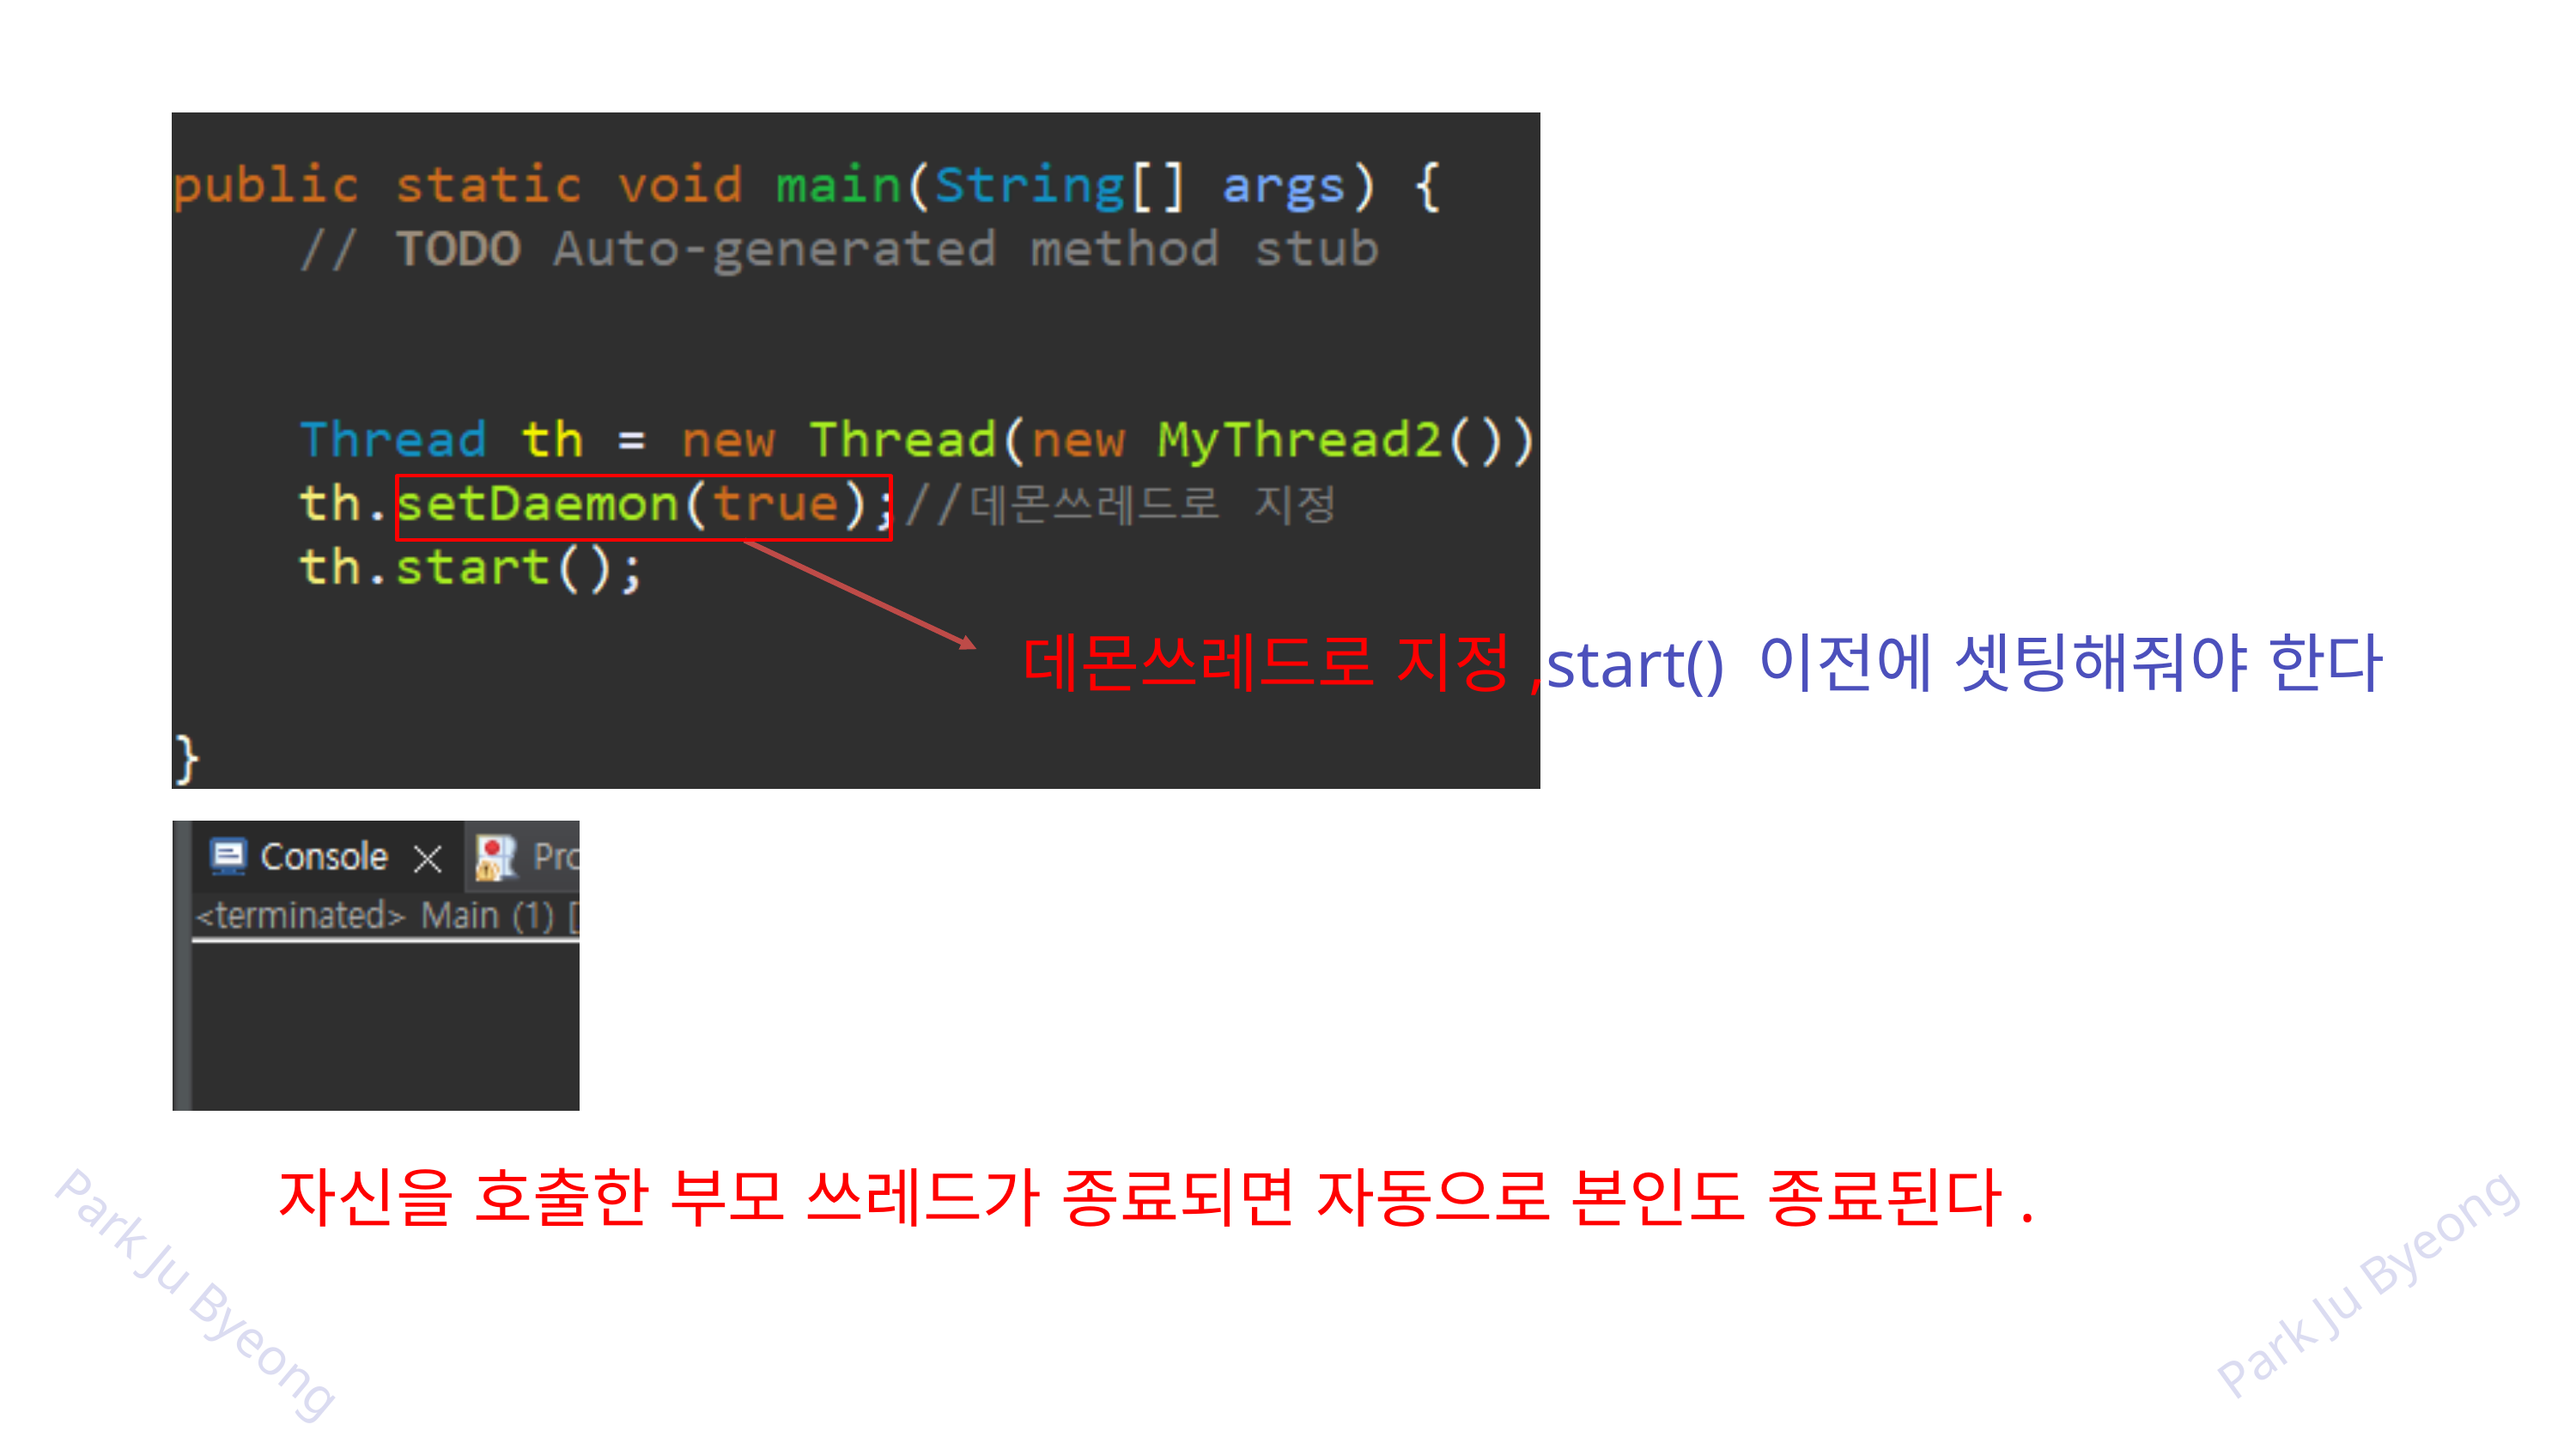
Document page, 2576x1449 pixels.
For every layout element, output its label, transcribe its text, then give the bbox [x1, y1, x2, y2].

picture [173, 820, 580, 1111]
text_box 자신을 호출한 부모 쓰레드가 종료되면 자동으로 본인도 종료된다. [264, 1151, 2262, 1241]
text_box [744, 540, 977, 650]
text_box 데몬쓰레드로 지정,start() 이전에 셋팅해줘야 한다 [1546, 616, 2533, 707]
picture [171, 112, 1540, 789]
